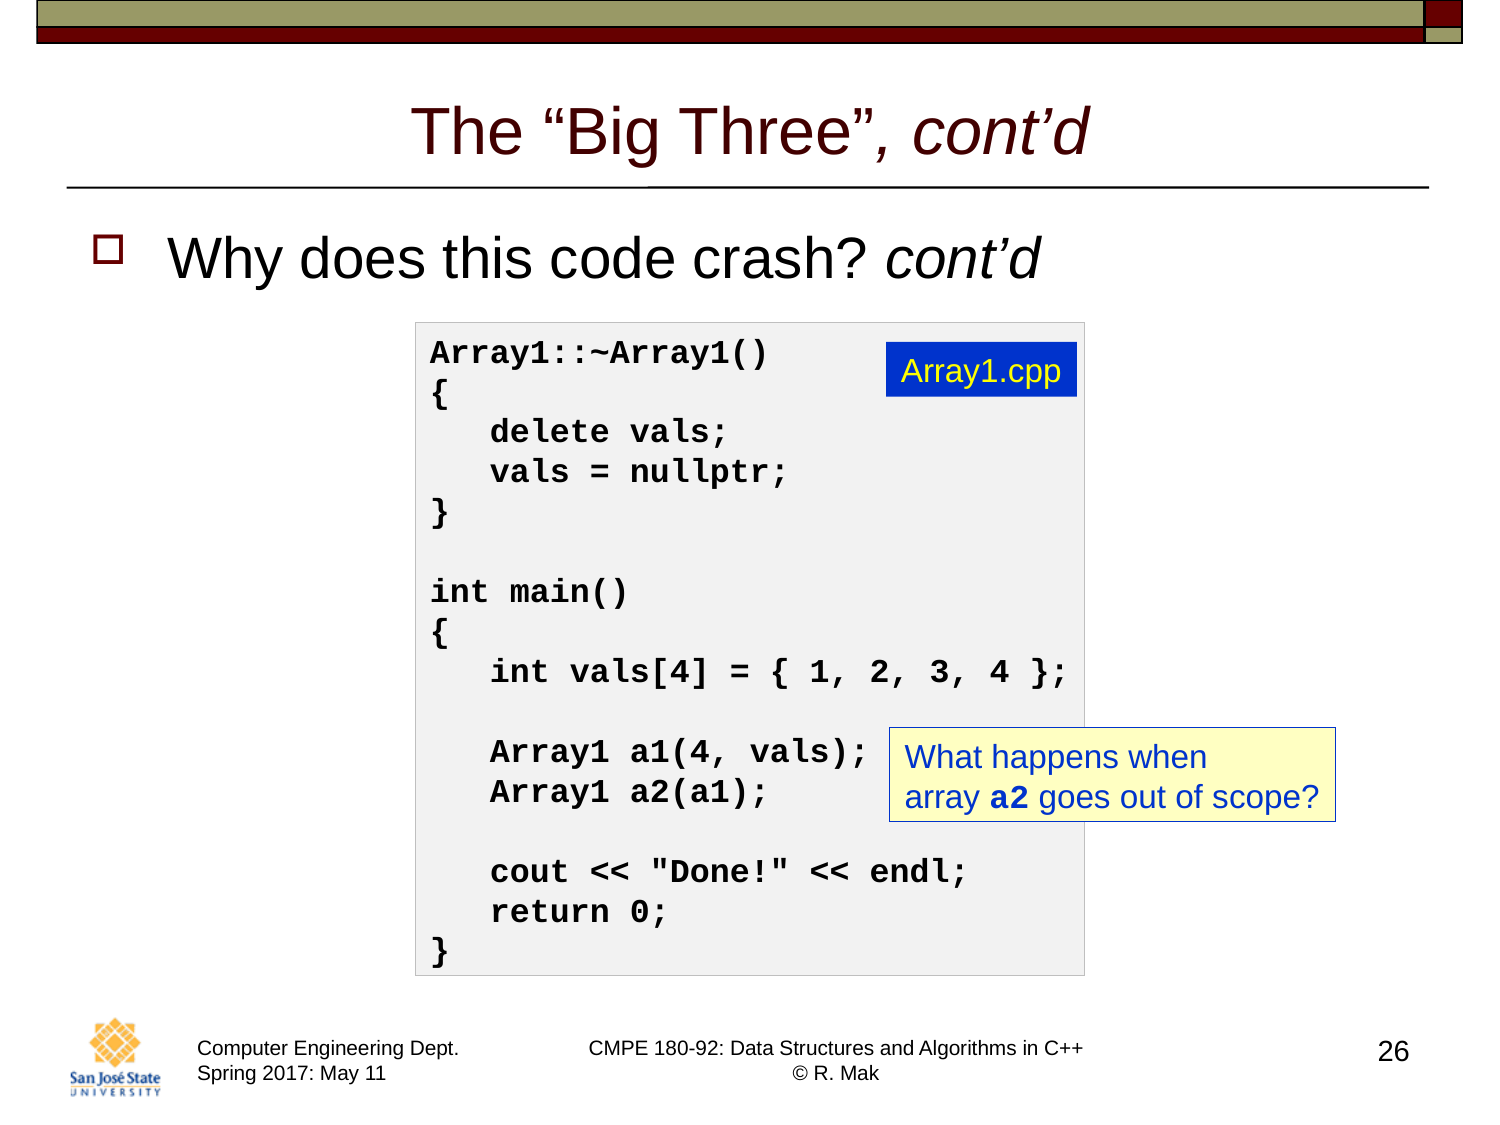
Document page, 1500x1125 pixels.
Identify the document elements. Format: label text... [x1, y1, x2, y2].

list Why does this code crash? cont’d [75, 212, 1425, 293]
text_box What happens when array a2 goes out of scope? [889, 727, 1336, 822]
slide_number 26 [1112, 1025, 1425, 1100]
title The “Big Three”, cont’d [75, 67, 1425, 175]
text_box Array1::~Array1() { delete vals; vals = nullptr; } int main() { int vals[4] = { 1, 2, 3, 4 }; Array1 a1(4, vals); Array1 a2(a1); cout << "Done!" << endl; return 0; } [415, 322, 1085, 976]
text_box Array1.cpp [886, 341, 1077, 397]
picture [60, 1012, 166, 1112]
